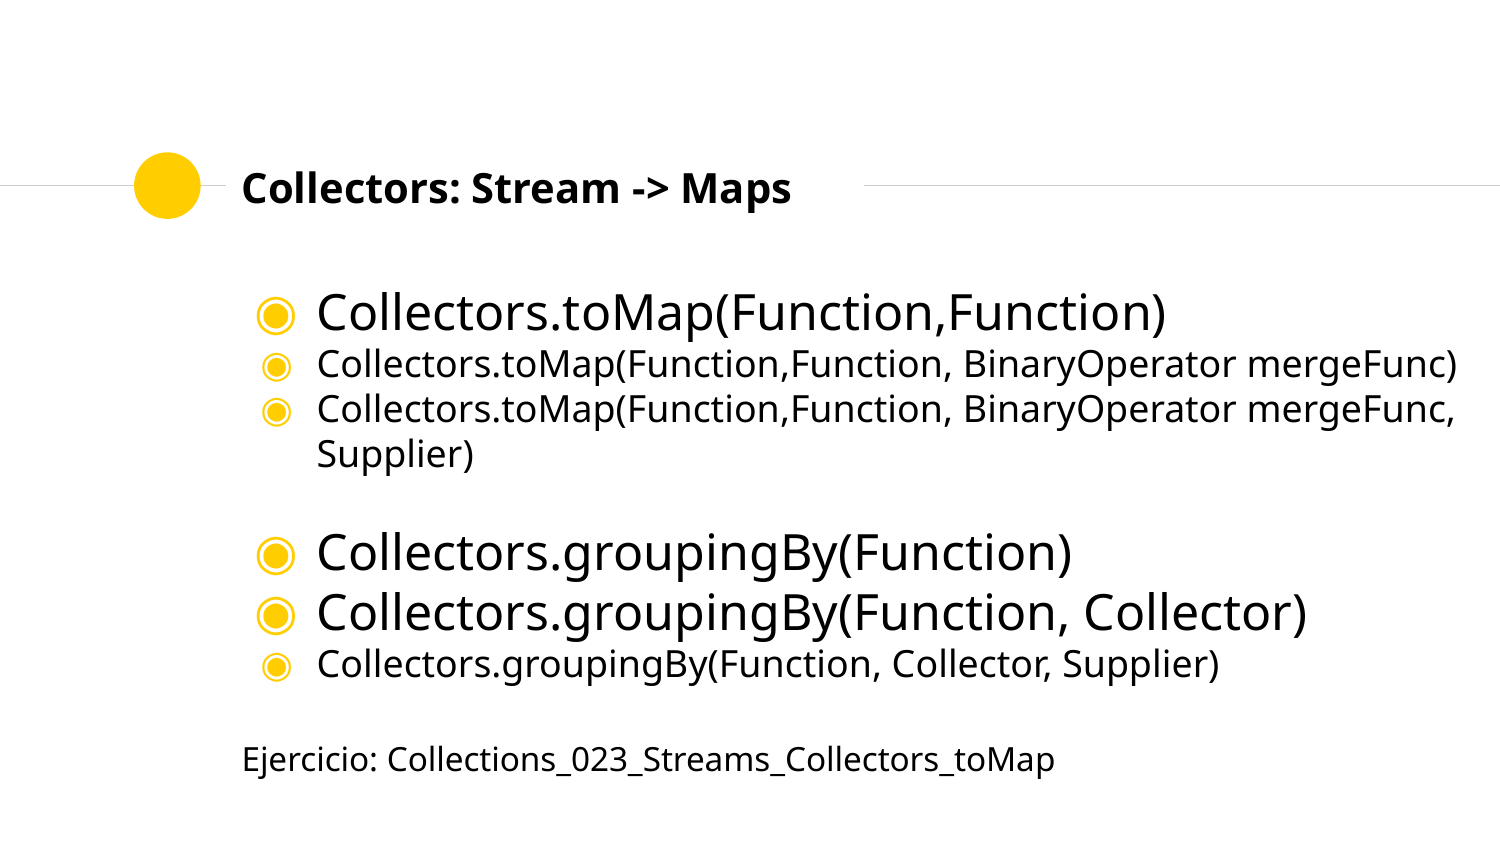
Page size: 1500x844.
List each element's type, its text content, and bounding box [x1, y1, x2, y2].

title Collectors: Stream -> Maps [226, 151, 1040, 223]
list Collectors.toMap(Function,Function) Collectors.toMap(Function,Function, BinaryOperator mergeFunc) Collectors.toMap(Function,Function, BinaryOperator mergeFunc, Supplier) Collectors.groupingBy(Function) Collectors.groupingBy(Function, Collector) Collectors.groupingBy(Function, Collector, Supplier) Ejercicio: Collections_023_Streams_Collectors_toMap [226, 265, 1500, 776]
